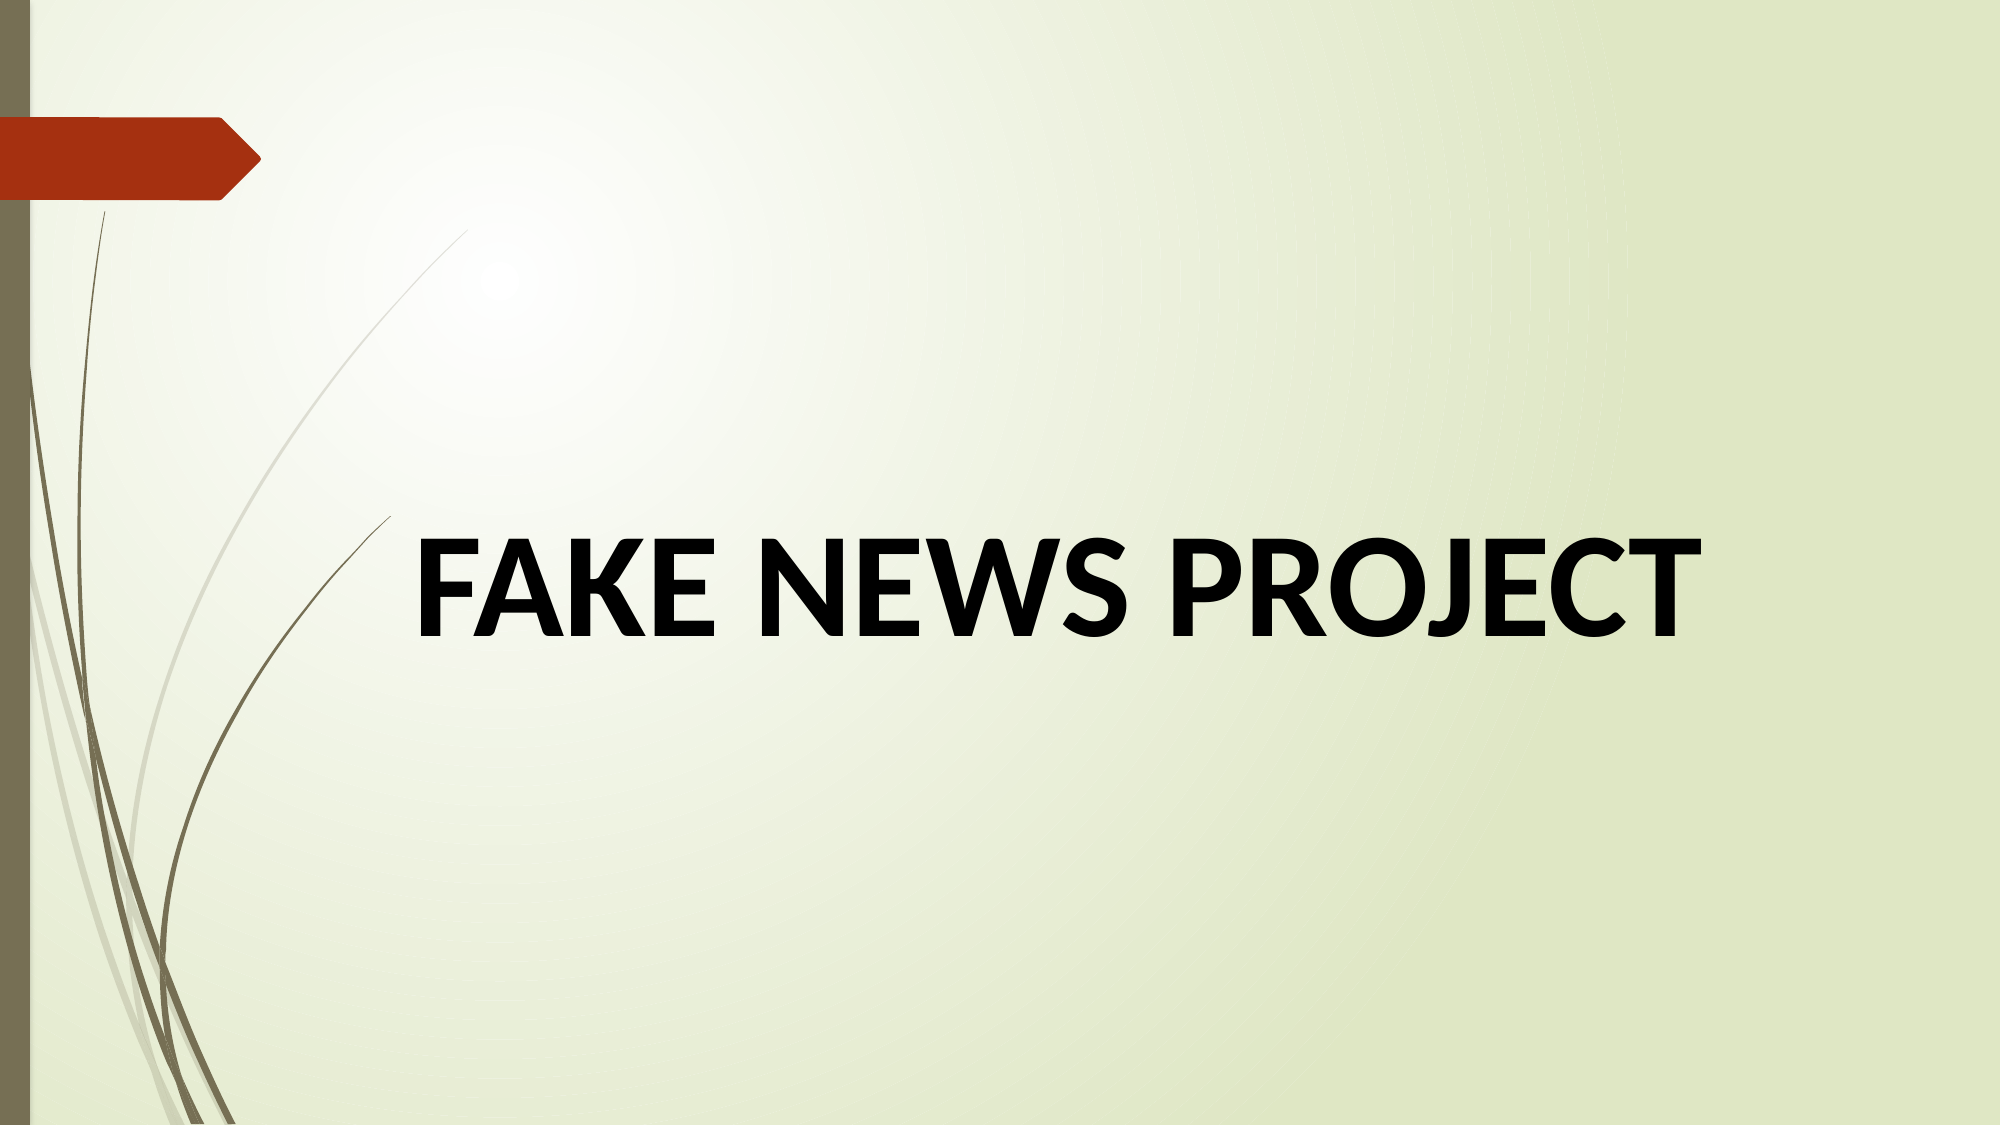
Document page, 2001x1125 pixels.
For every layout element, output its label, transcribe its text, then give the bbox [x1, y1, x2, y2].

text_box FAKE NEWS PROJECT [378, 466, 1739, 675]
